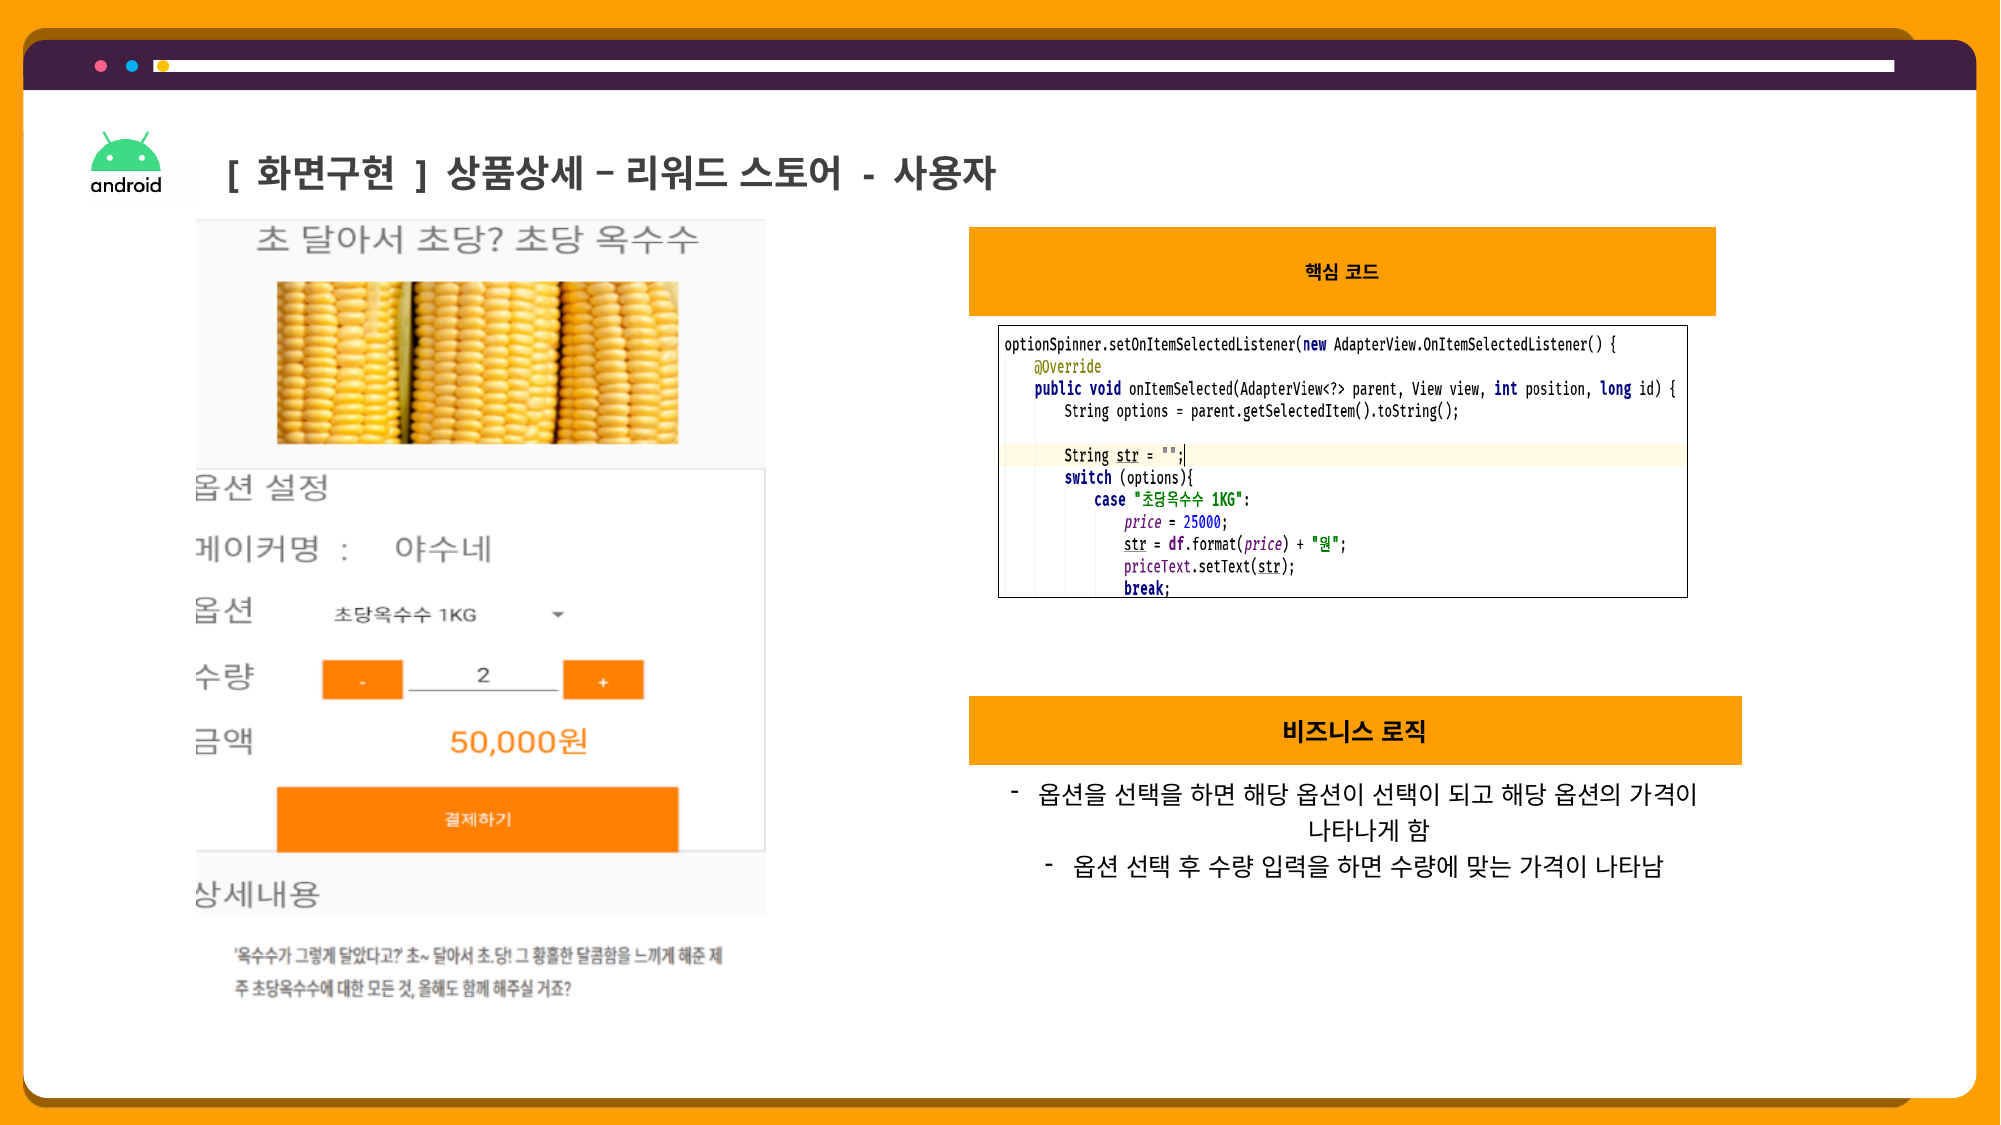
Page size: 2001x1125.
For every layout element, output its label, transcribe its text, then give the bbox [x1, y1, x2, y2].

table_cell 옵션을 선택을 하면 해당 옵션이 선택이 되고 해당 옵션의 가격이 나타나게 함 옵션 선택 후 수량 입력을 하면 수량에 맞는 가격이 나타남 [969, 765, 1742, 875]
text_box [93, 59, 109, 73]
text_box [155, 59, 171, 73]
text_box [22, 92, 1978, 1100]
text_box [ 화면구현 ] 상품상세 – 리워드 스토어 - 사용자 [215, 121, 1297, 201]
picture [998, 325, 1688, 598]
text_box [152, 59, 159, 73]
text_box [124, 59, 140, 73]
table_header 비즈니스 로직 [969, 696, 1742, 765]
text_box [22, 38, 1978, 92]
text_box [167, 59, 1896, 73]
table_cell [969, 316, 1716, 631]
table_header 핵심 코드 [969, 227, 1716, 316]
picture [54, 114, 197, 209]
picture [196, 219, 766, 1019]
